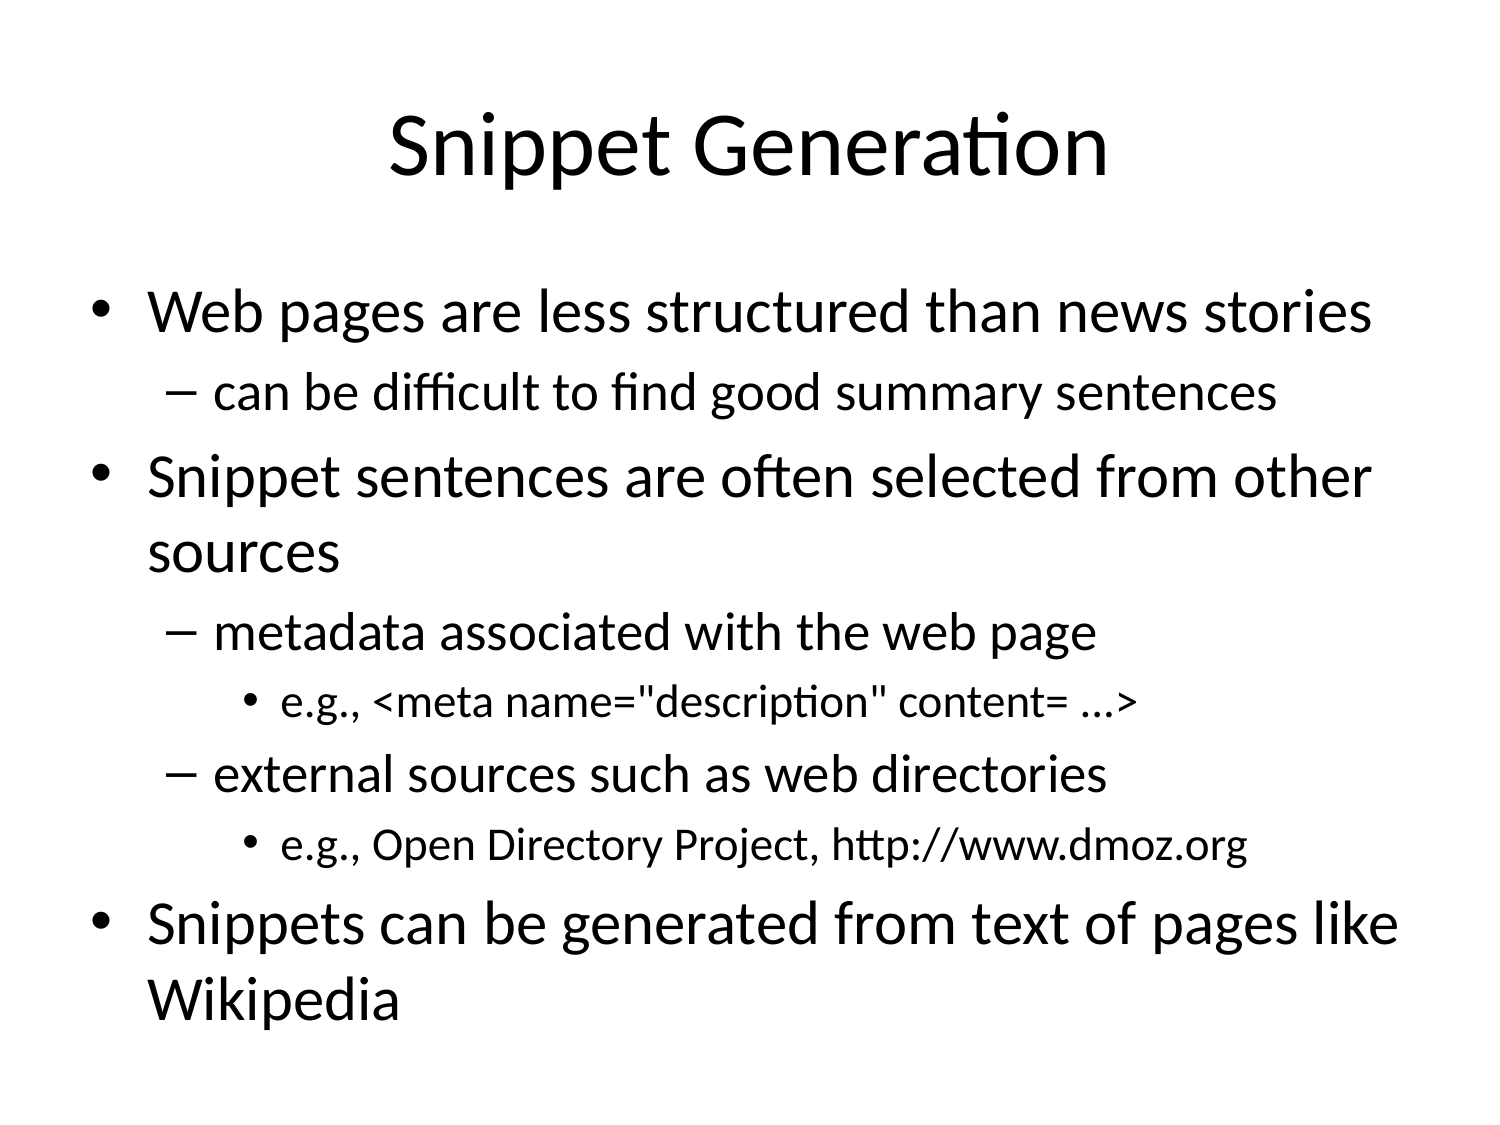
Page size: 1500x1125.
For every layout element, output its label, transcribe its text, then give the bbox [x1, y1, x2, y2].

list Web pages are less structured than news stories can be difficult to find good summary sentences Snippet sentences are often selected from other sources metadata associated with the web page e.g., <meta name="description" content= ...> external sources such as web directories e.g., Open Directory Project, http://www.dmoz.org Snippets can be generated from text of pages like Wikipedia [75, 262, 1425, 1050]
title Snippet Generation [75, 45, 1425, 233]
